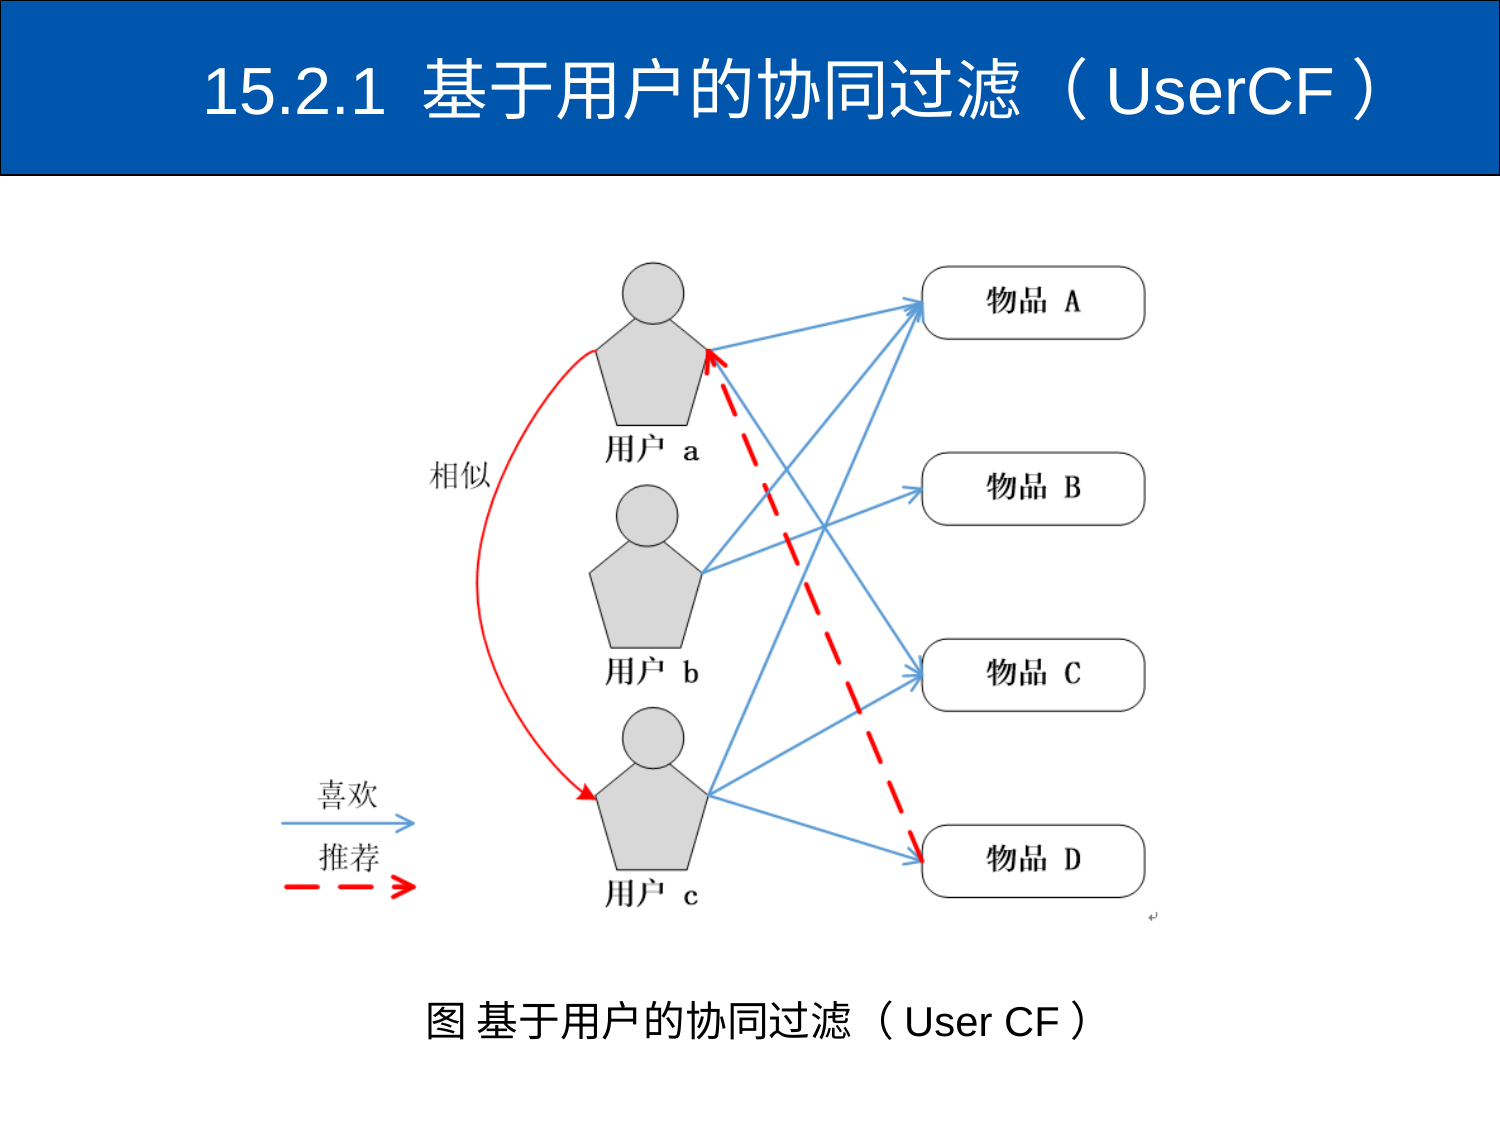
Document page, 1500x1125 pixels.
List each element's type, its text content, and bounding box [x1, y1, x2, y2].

picture [262, 249, 1176, 941]
title 15.2.1 基于用户的协同过滤（UserCF） [187, 12, 1500, 163]
list 图 基于用户的协同过滤（User CF） [99, 987, 1438, 1080]
